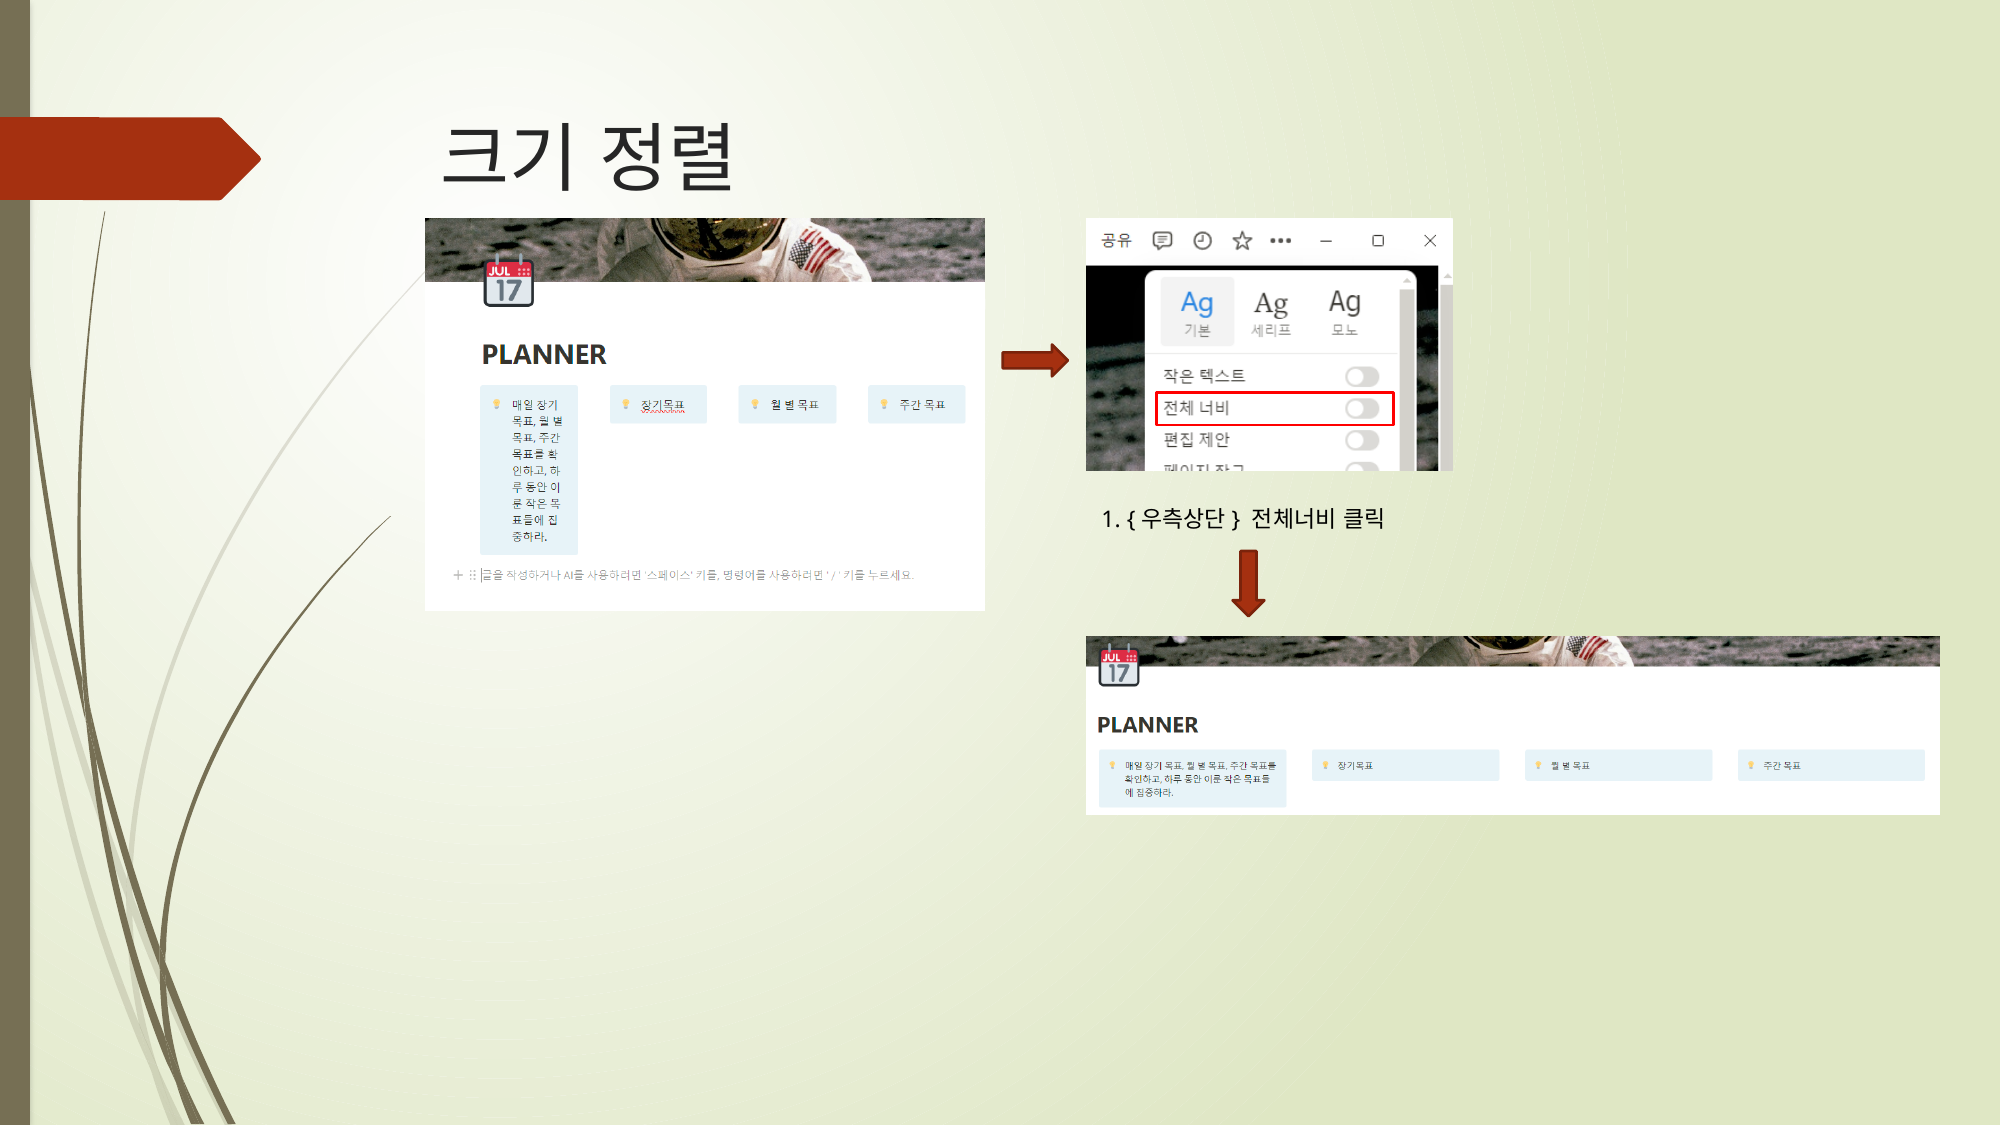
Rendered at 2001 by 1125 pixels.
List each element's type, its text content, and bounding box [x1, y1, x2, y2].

text_box [1231, 549, 1266, 618]
picture [425, 218, 985, 611]
picture [1086, 635, 1940, 816]
text_box 1. {우측상단} 전체너비 클릭 [1086, 497, 1476, 540]
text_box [1086, 218, 1453, 471]
text_box [1001, 343, 1069, 378]
title 크기 정렬 [425, 102, 1888, 313]
